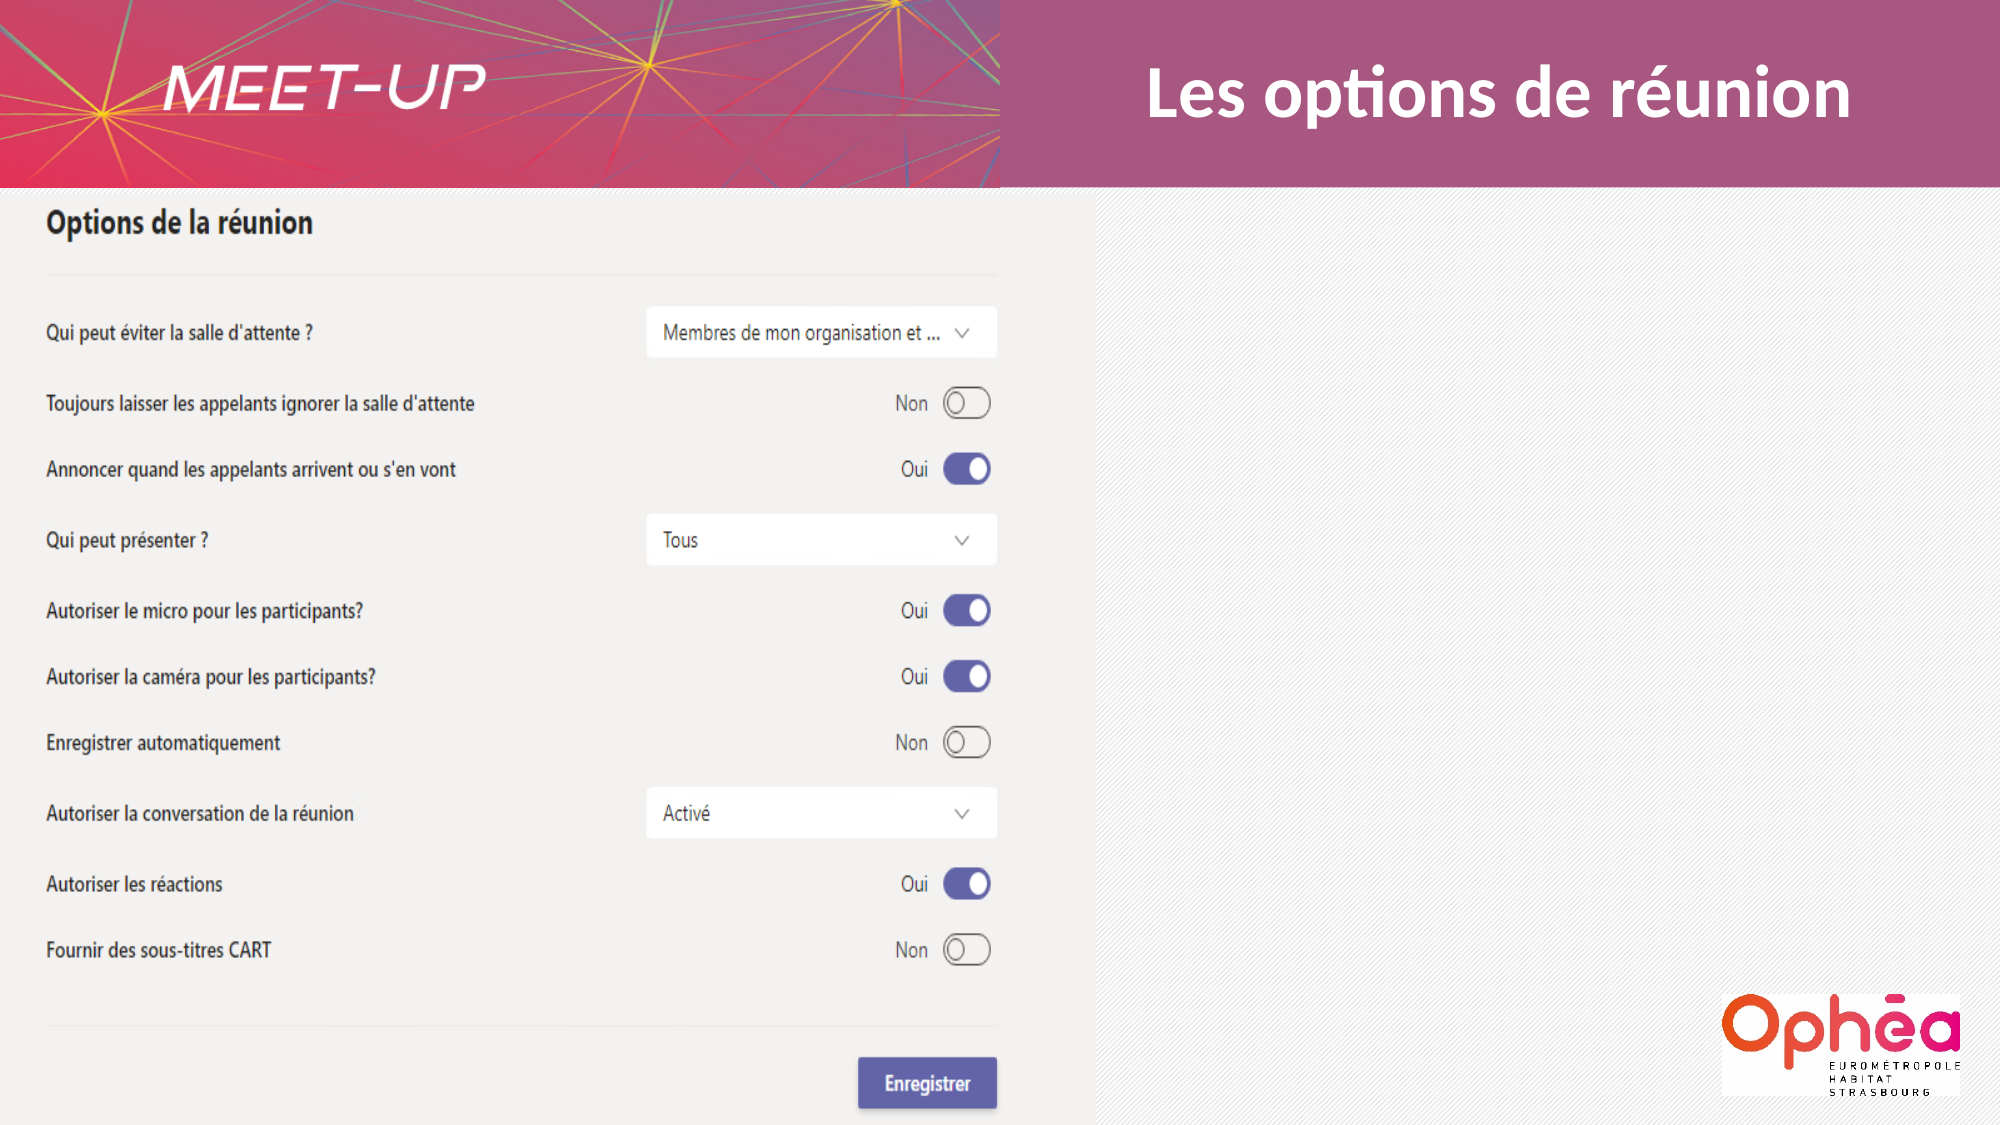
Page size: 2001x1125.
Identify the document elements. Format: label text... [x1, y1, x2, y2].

picture [0, 193, 1096, 1125]
title Les options de réunion [999, 0, 2000, 186]
picture [1722, 994, 1960, 1096]
picture [0, 0, 999, 188]
